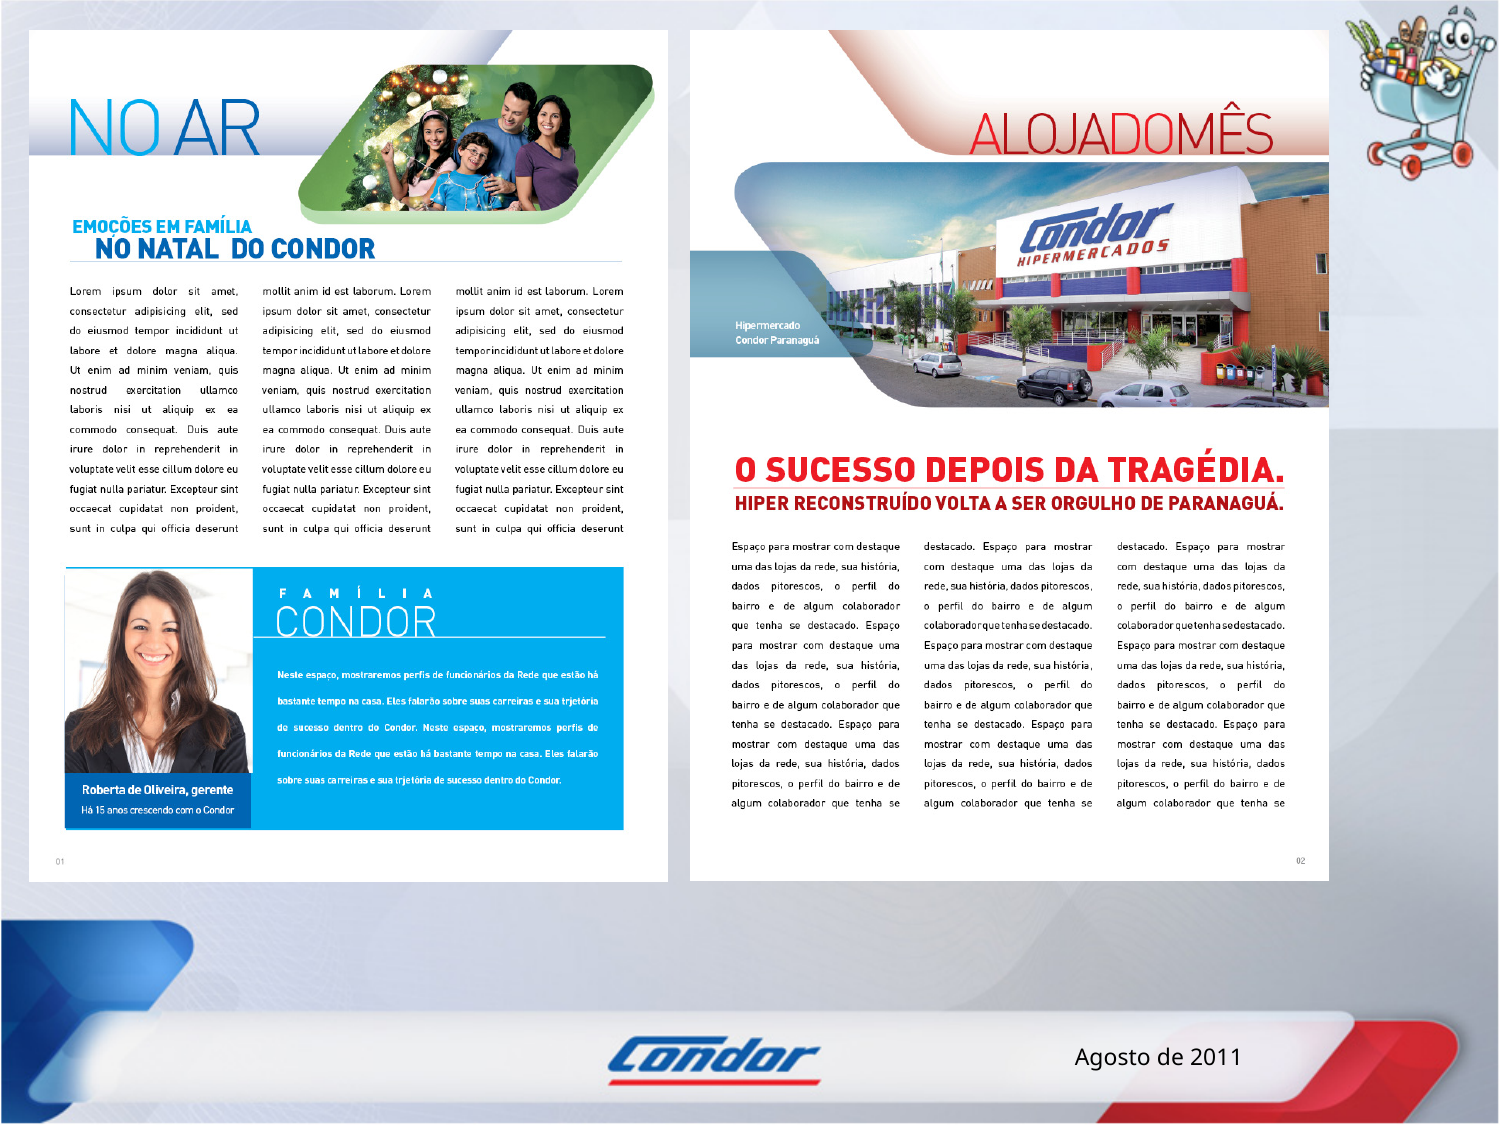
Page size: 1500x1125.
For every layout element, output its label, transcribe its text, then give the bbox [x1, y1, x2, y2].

picture [0, 0, 1500, 1125]
text_box Agosto de 2011 [1059, 1035, 1259, 1078]
